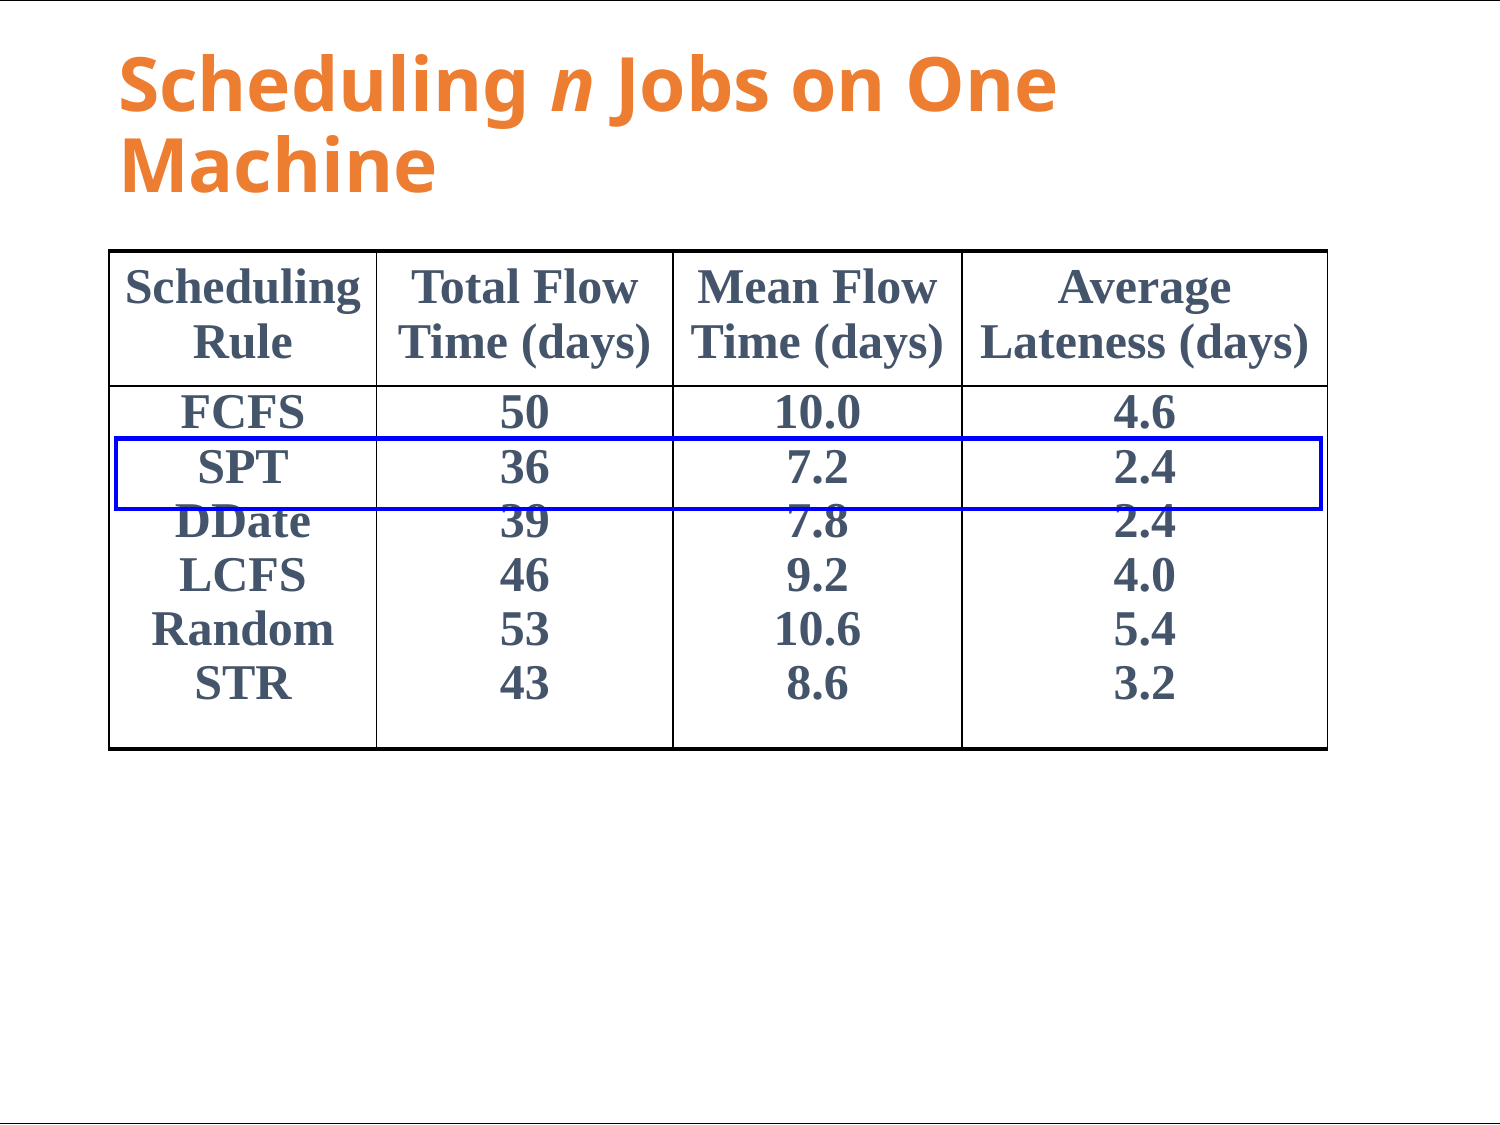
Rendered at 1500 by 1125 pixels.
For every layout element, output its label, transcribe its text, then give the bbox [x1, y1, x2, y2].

table_header Total Flow Time (days) [377, 253, 672, 385]
table_cell 10.0 7.2 7.8 9.2 10.6 8.6 [674, 387, 961, 438]
table_cell FCFS SPT DDate LCFS Random STR [110, 387, 376, 747]
table_cell 50 36 39 46 53 43 [377, 510, 672, 747]
table_cell 4.6 2.4 2.4 4.0 5.4 3.2 [963, 387, 1327, 747]
table_header Scheduling Rule [110, 253, 376, 385]
title Scheduling n Jobs on One Machine [103, 59, 1397, 196]
text_box [116, 438, 1322, 510]
table_header Average Lateness (days) [963, 253, 1327, 385]
table_header Mean Flow Time (days) [674, 253, 961, 385]
table_cell 50 36 39 46 53 43 [377, 387, 672, 438]
table_cell 10.0 7.2 7.8 9.2 10.6 8.6 [674, 510, 961, 747]
